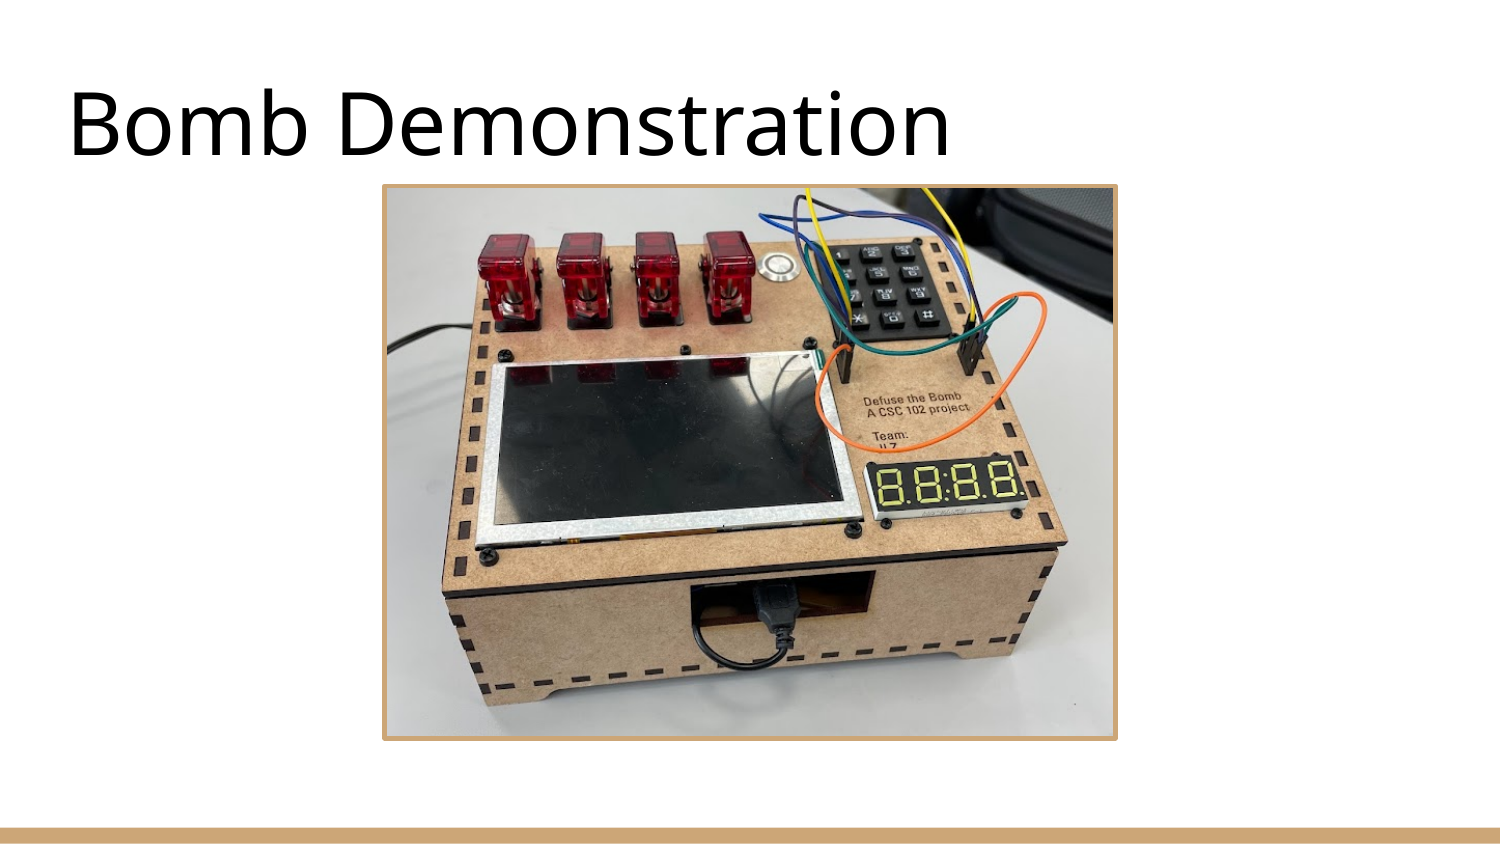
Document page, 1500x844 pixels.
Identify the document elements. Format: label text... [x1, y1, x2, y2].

title Bomb Demonstration [51, 51, 1449, 189]
picture [386, 187, 1114, 737]
